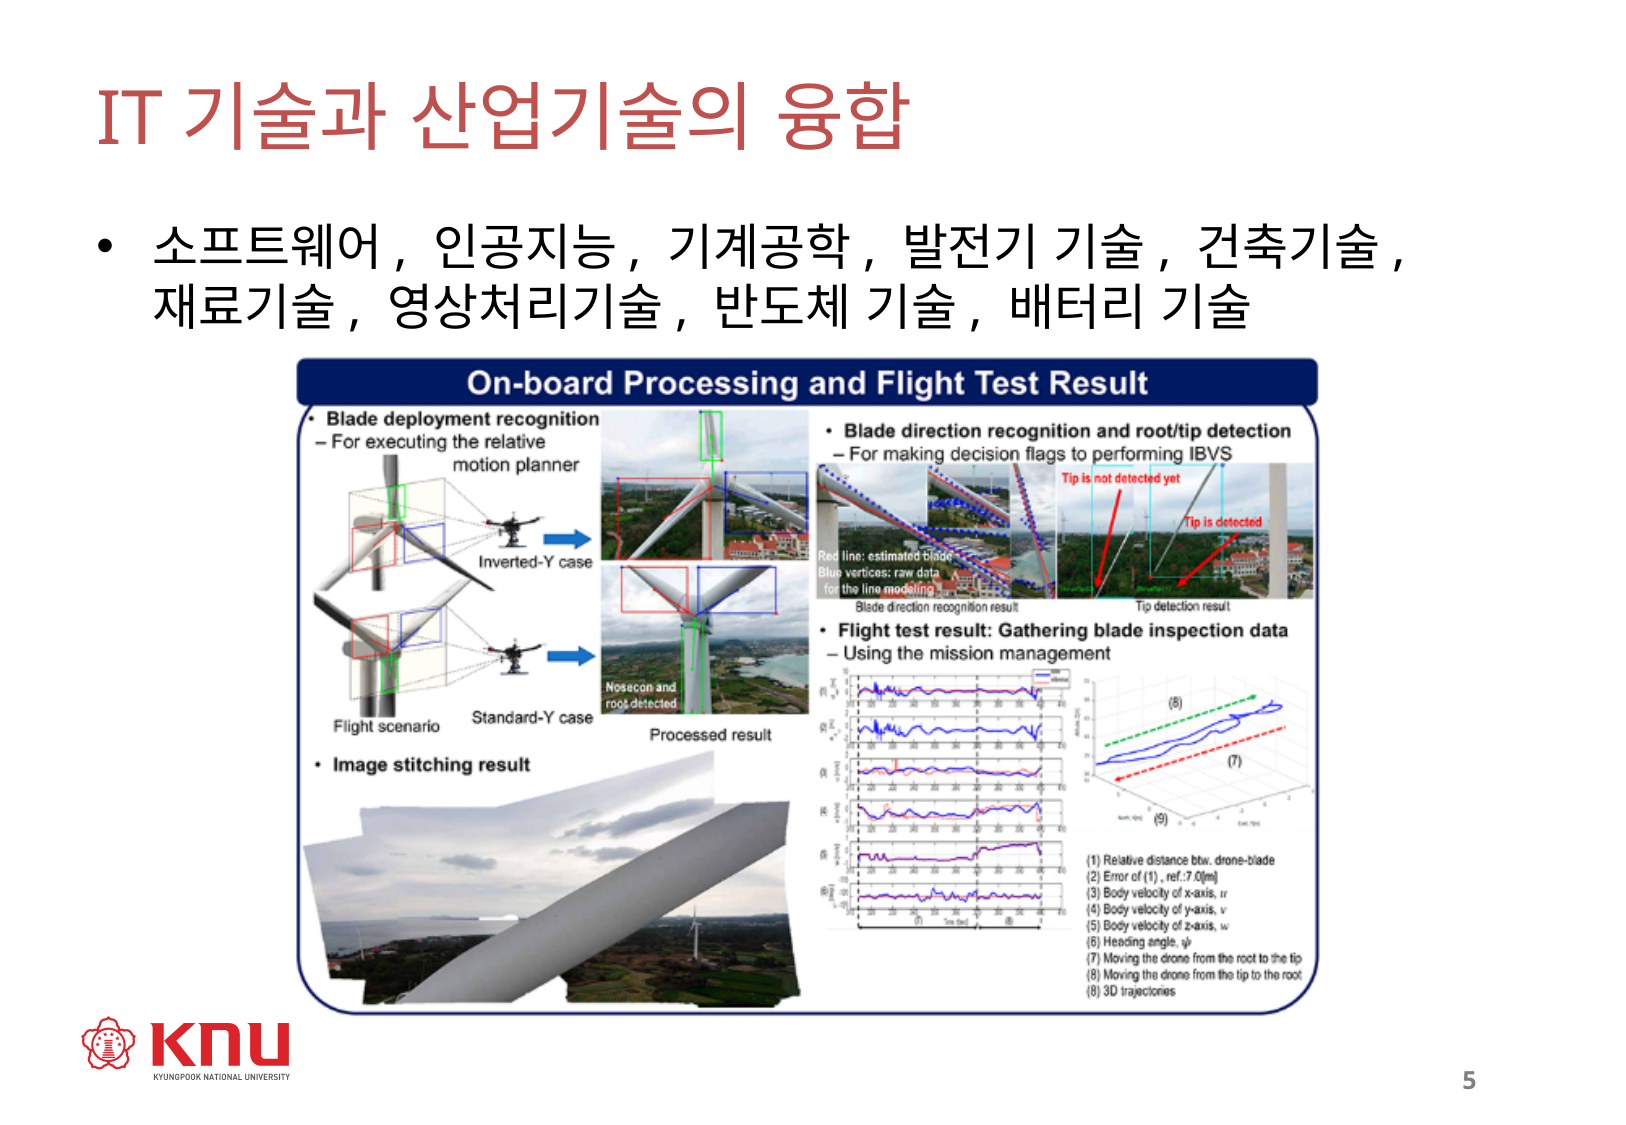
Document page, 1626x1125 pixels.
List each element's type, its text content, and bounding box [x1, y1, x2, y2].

picture [81, 1016, 290, 1080]
title IT기술과 산업기술의 융합 [81, 45, 1544, 185]
picture [292, 353, 1333, 1029]
list 소프트웨어, 인공지능, 기계공학, 발전기 기술, 건축기술, 재료기술, 영상처리기술, 반도체 기술, 배터리 기술 [81, 208, 1544, 1005]
